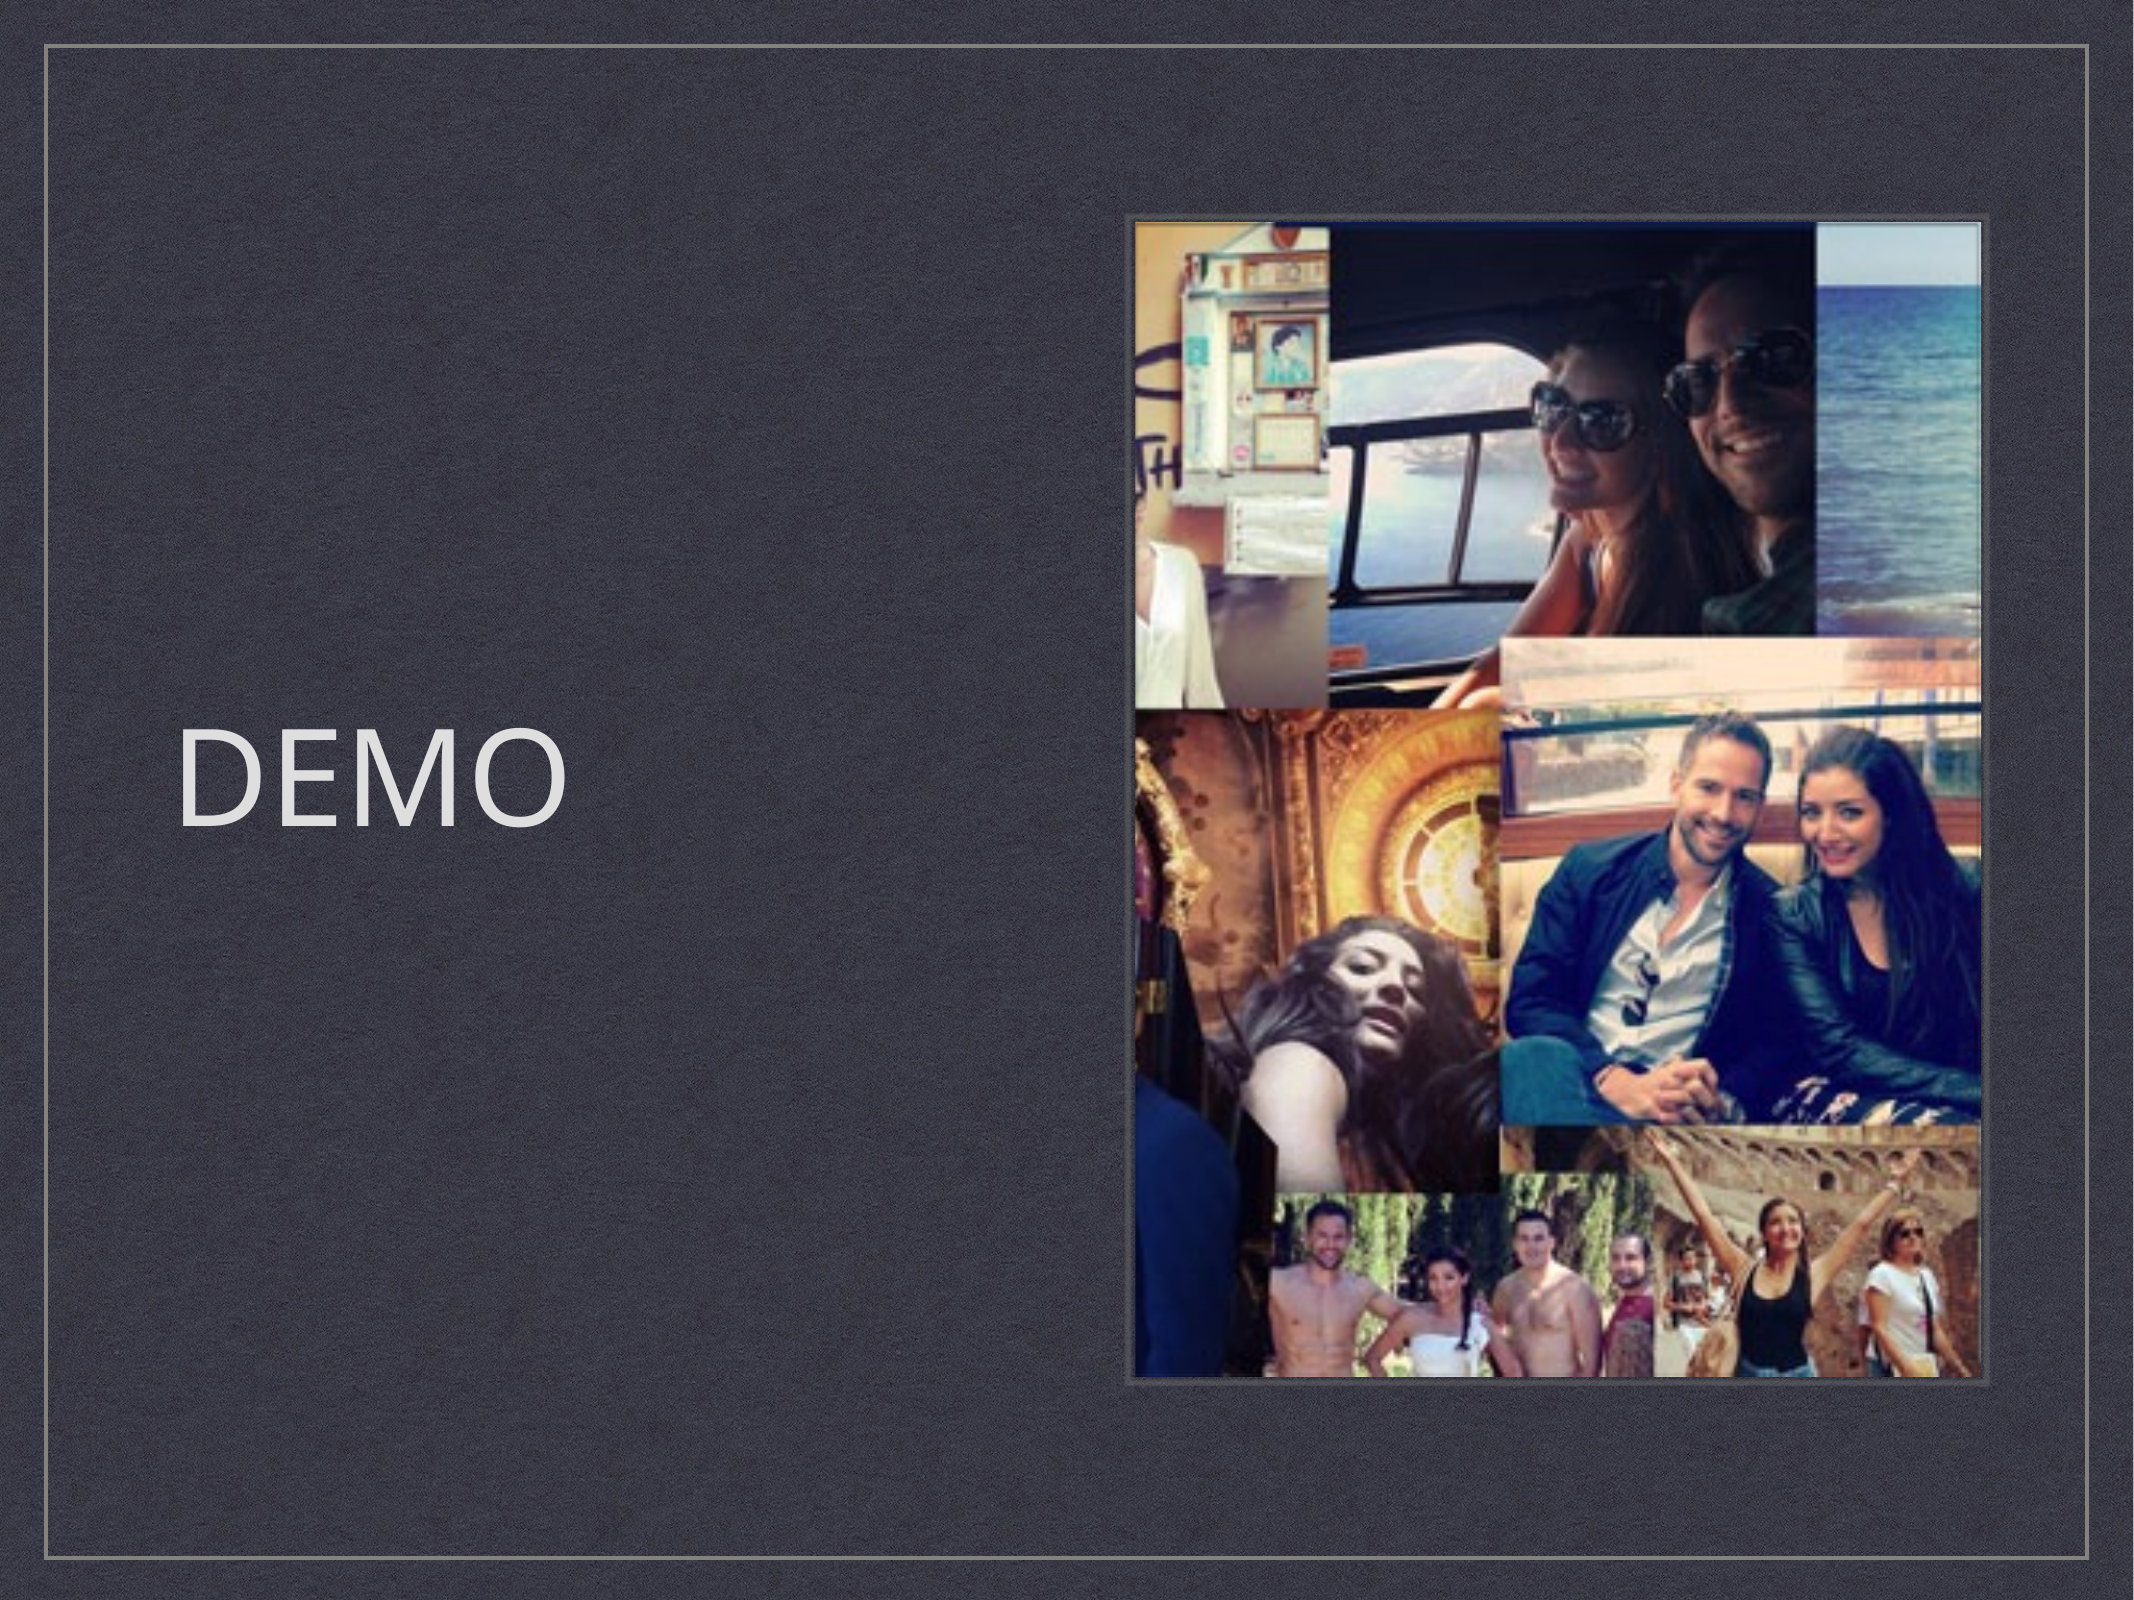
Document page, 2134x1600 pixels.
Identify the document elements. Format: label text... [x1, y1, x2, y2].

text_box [1122, 211, 1992, 1390]
title Demo [170, 211, 1047, 857]
picture [0, 0, 2134, 1600]
